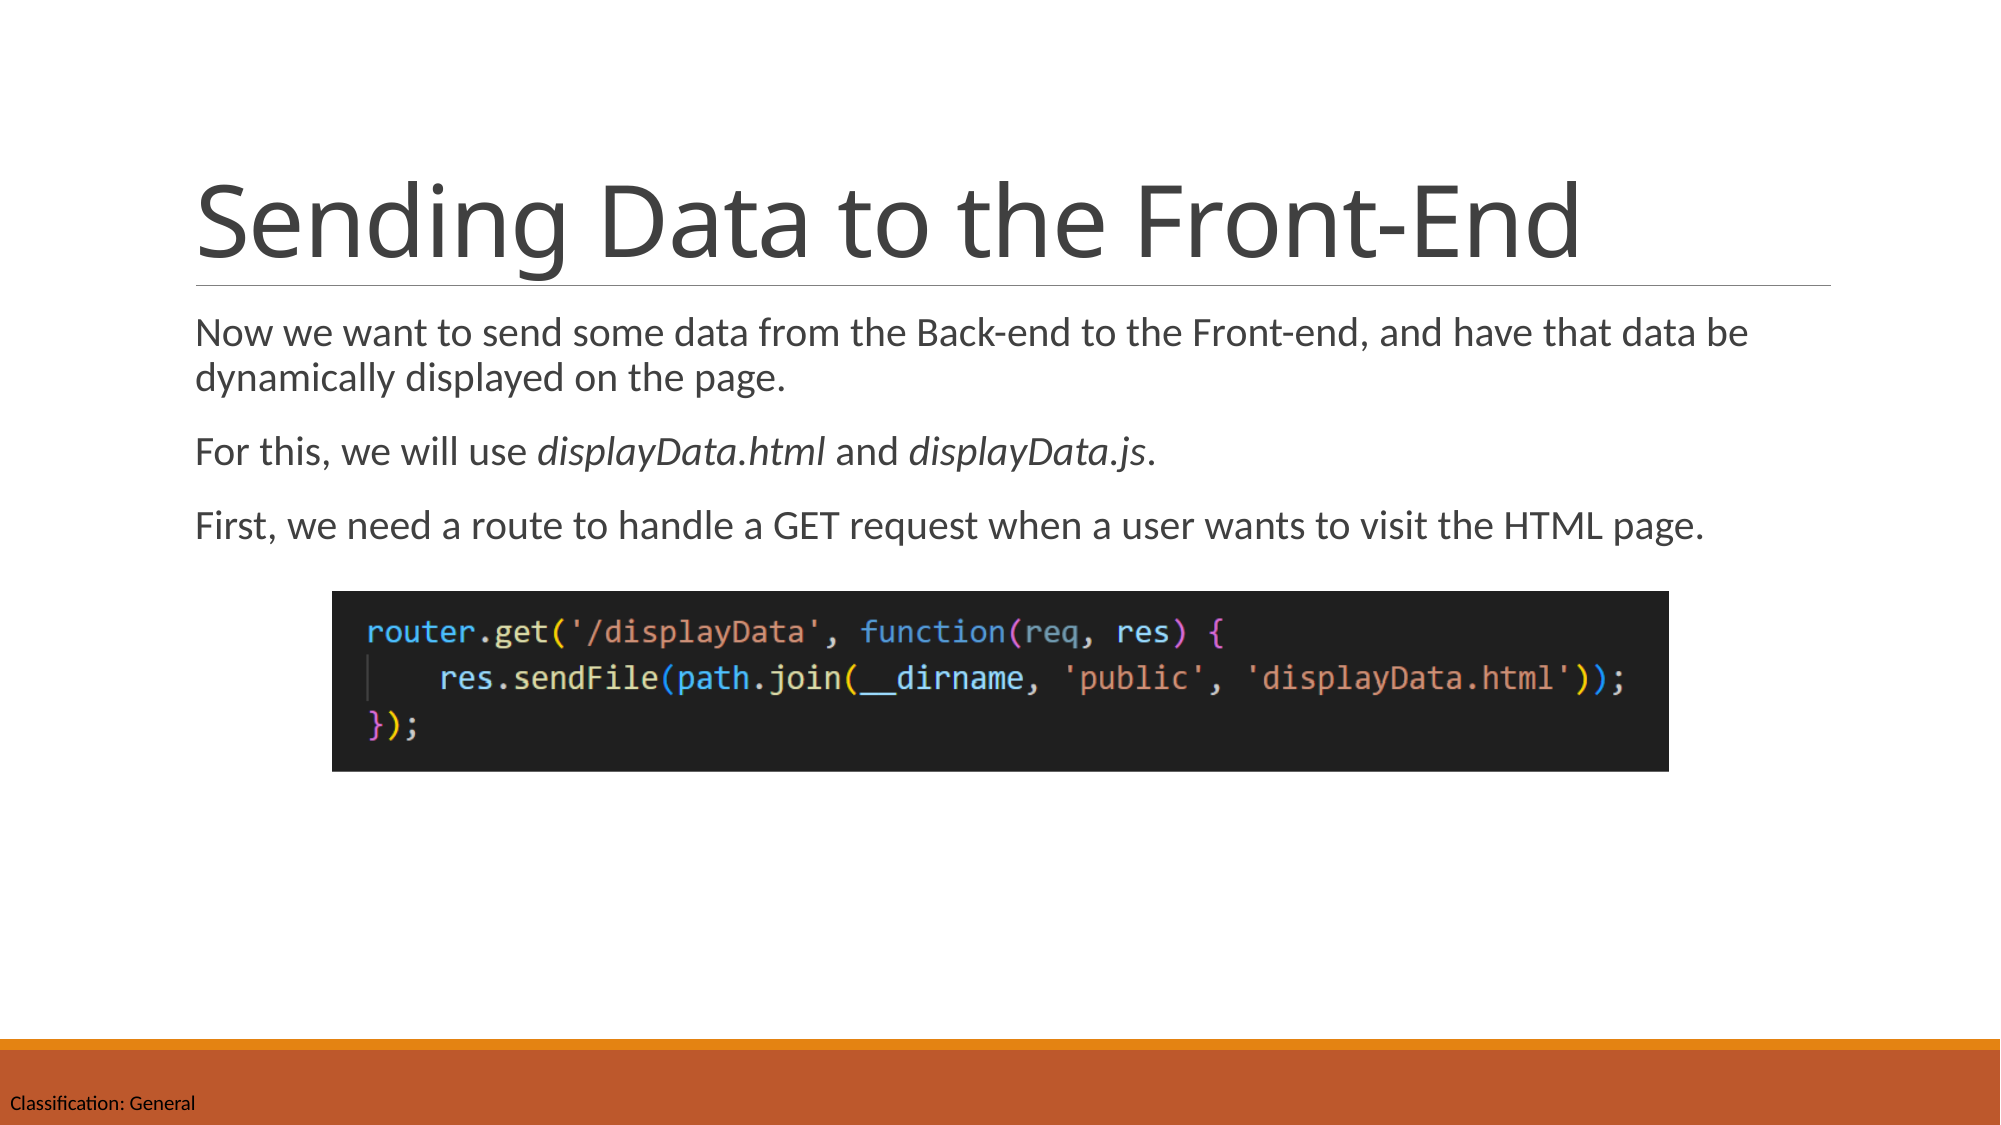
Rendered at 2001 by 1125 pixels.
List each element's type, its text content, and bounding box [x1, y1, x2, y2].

picture [331, 591, 1669, 773]
list Now we want to send some data from the Back-end to the Front-end, and have that data be dynamically displayed on the page. For this, we will use displayData.html and displayData.js. First, we need a route to handle a GET request when a user wants to visit the HTML page. [180, 302, 1830, 963]
title Sending Data to the Front-End [180, 47, 1830, 285]
